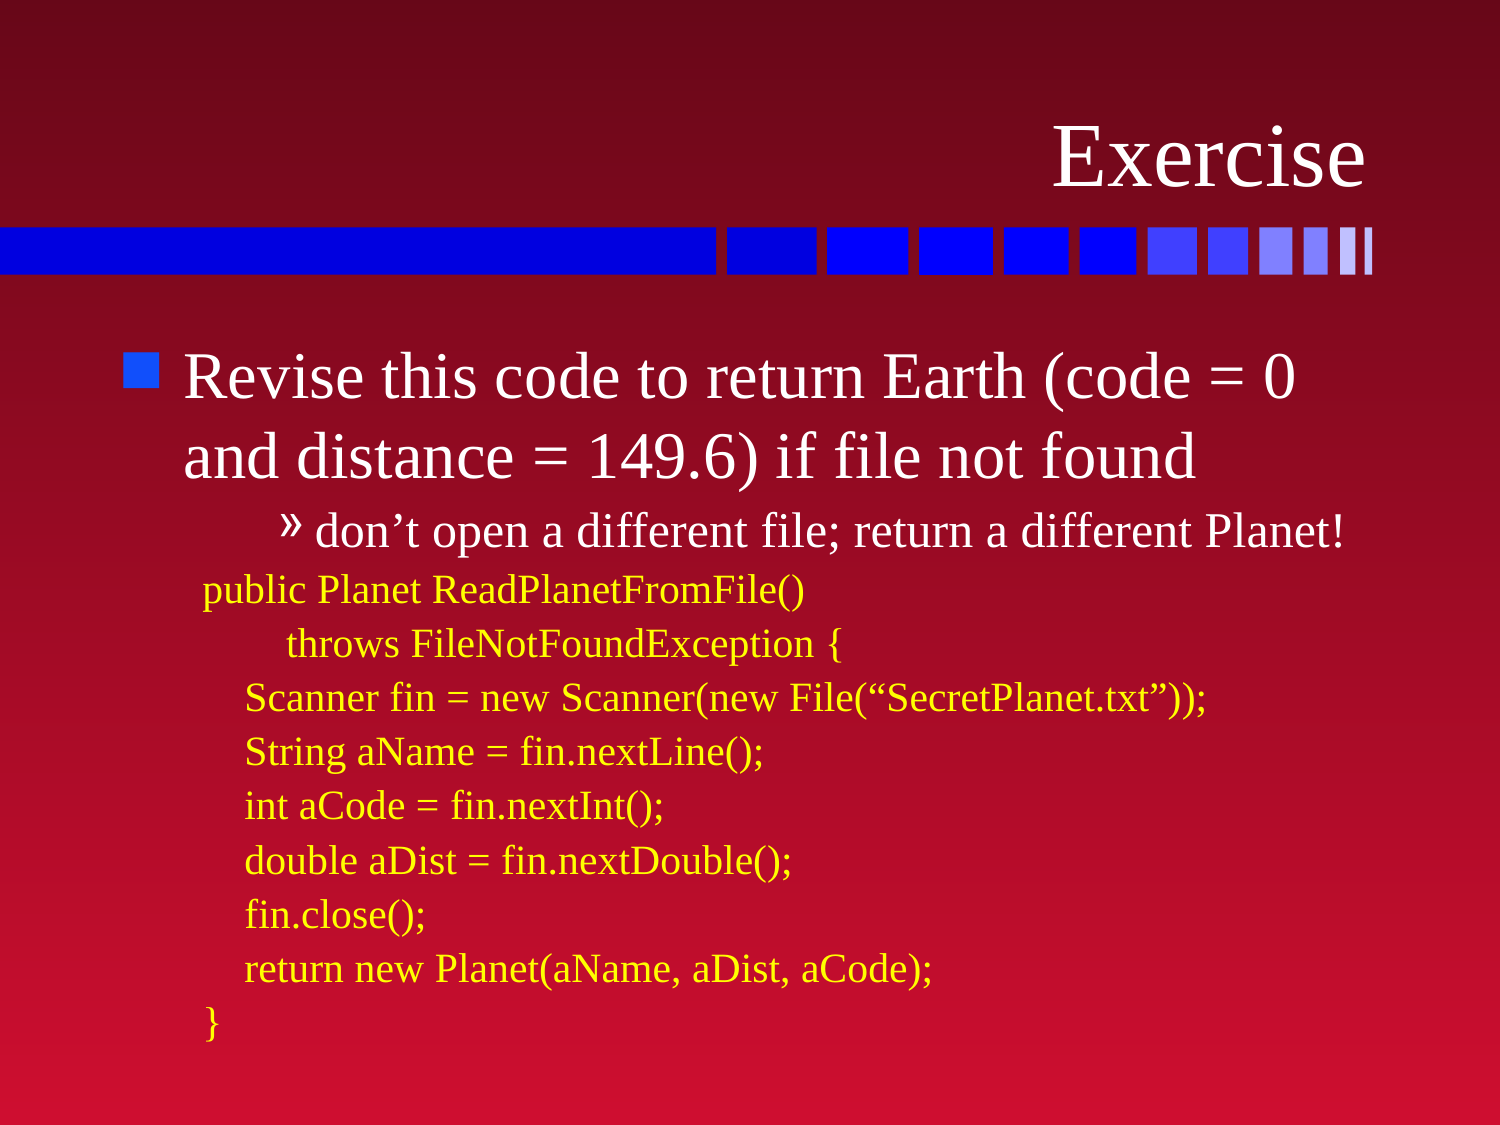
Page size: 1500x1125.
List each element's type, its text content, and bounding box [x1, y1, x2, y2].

list Revise this code to return Earth (code = 0 and distance = 149.6) if file not found don’t open a different file; return a different Planet! public Planet ReadPlanetFromFile() throws FileNotFoundException { Scanner fin = new Scanner(new File(“SecretPlanet.txt”)); String aName = fin.nextLine(); int aCode = fin.nextInt(); double aDist = fin.nextDouble(); fin.close(); return new Planet(aName, aDist, aCode); } [111, 324, 1388, 1001]
title Exercise [109, 27, 1383, 213]
